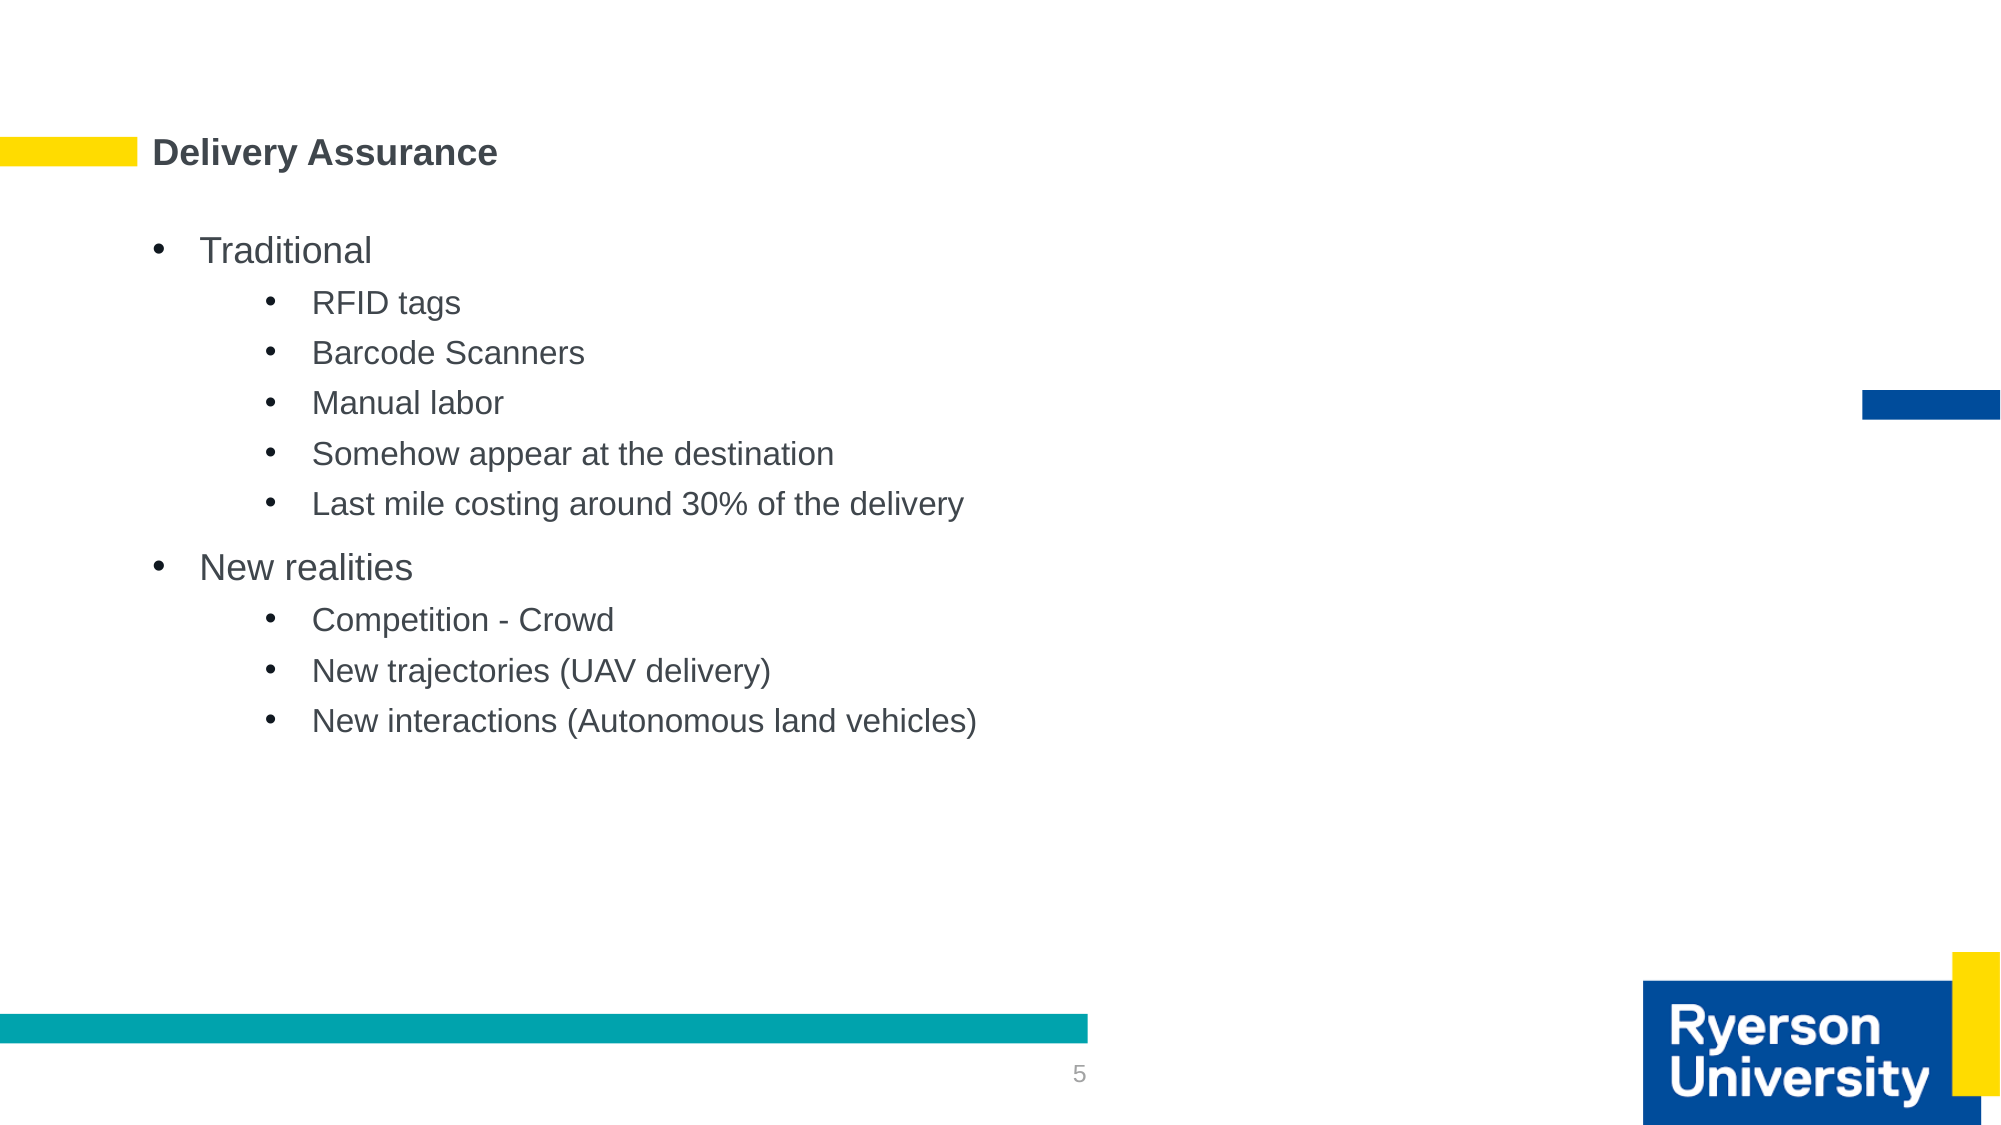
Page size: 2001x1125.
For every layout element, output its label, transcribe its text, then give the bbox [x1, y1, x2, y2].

picture [1643, 952, 2000, 1125]
title Delivery Assurance [137, 44, 1700, 218]
list Traditional RFID tags Barcode Scanners Manual labor Somehow appear at the destination Last mile costing around 30% of the delivery New realities Competition - Crowd New trajectories (UAV delivery) New interactions (Autonomous land vehicles) [137, 218, 1700, 900]
slide_number 5 [818, 1042, 1102, 1103]
